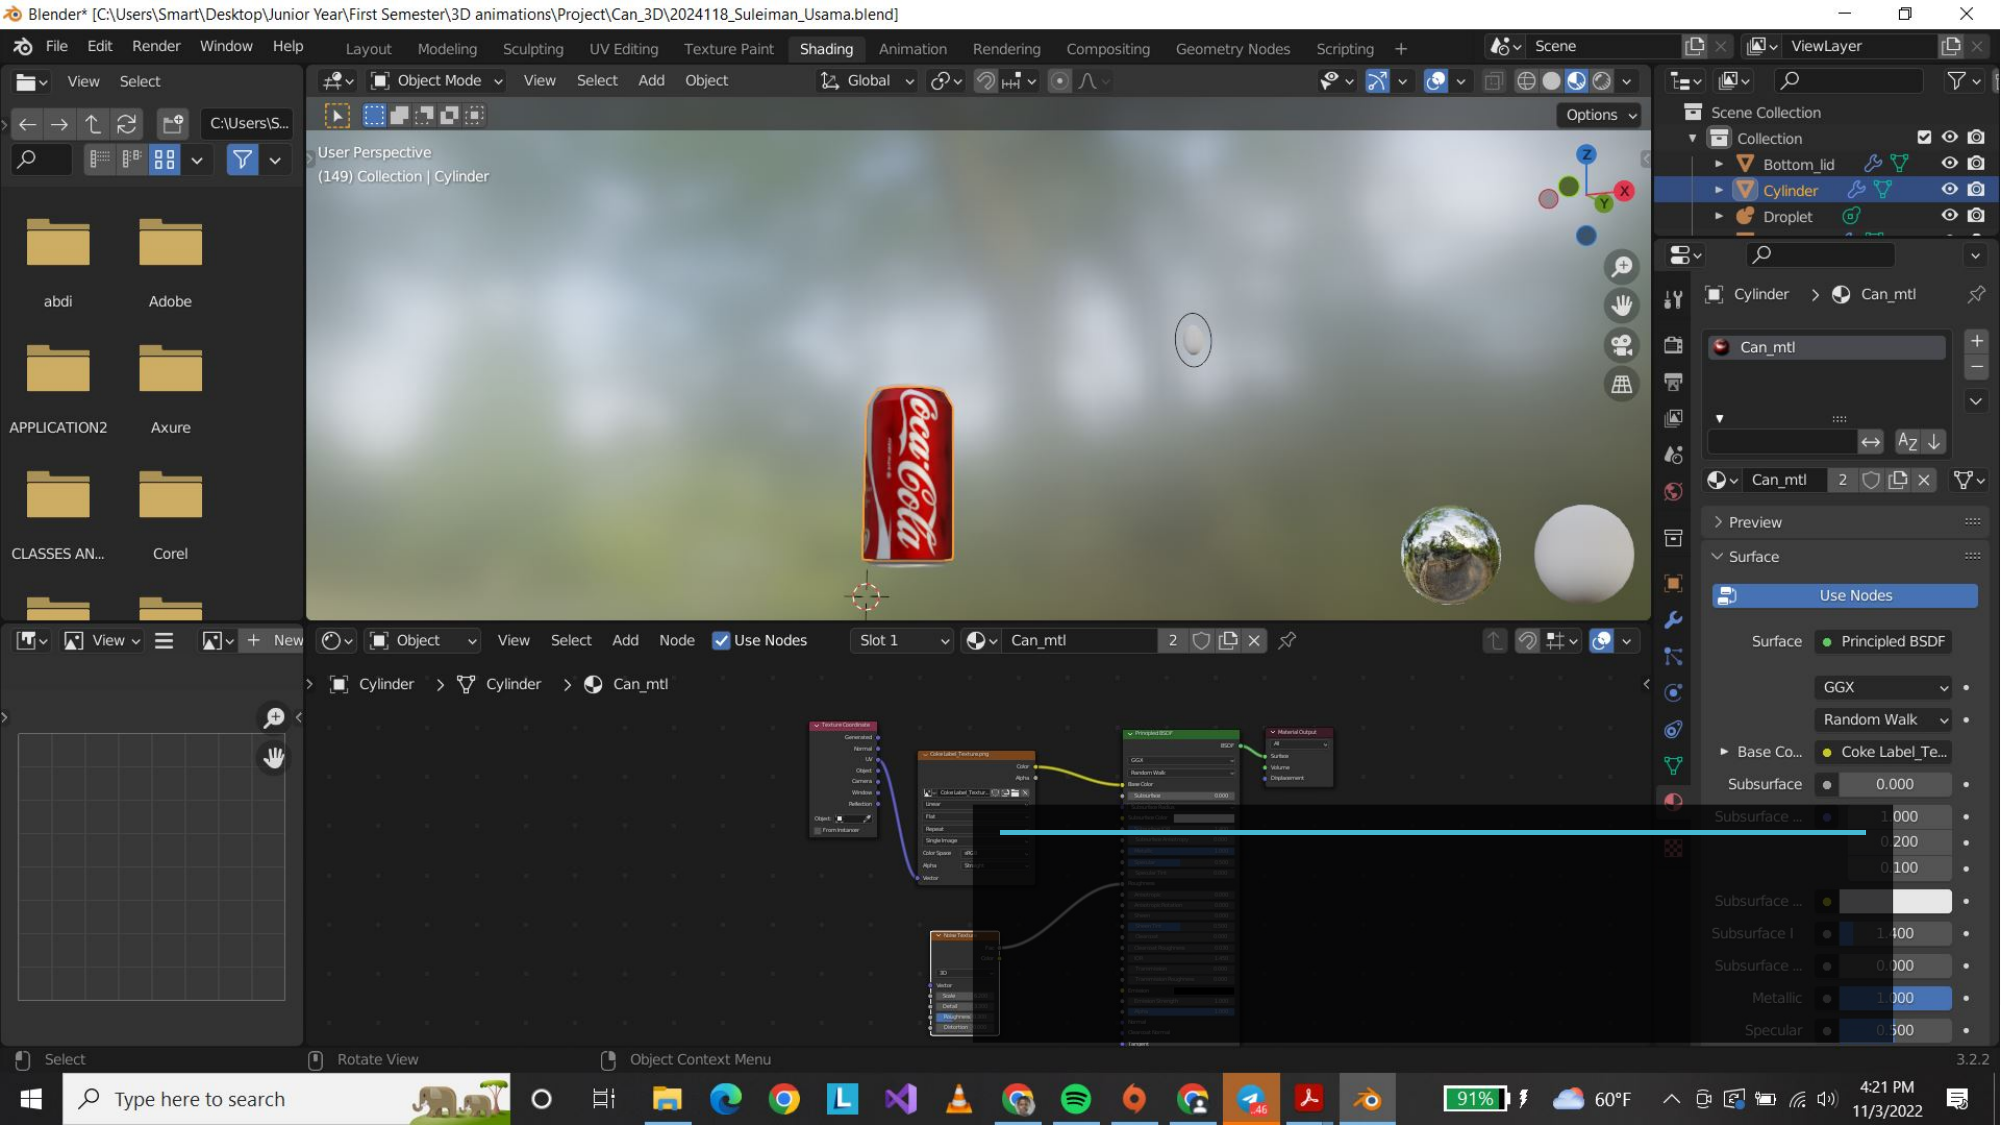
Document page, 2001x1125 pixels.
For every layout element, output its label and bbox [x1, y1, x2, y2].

list [0, 0, 2000, 1125]
